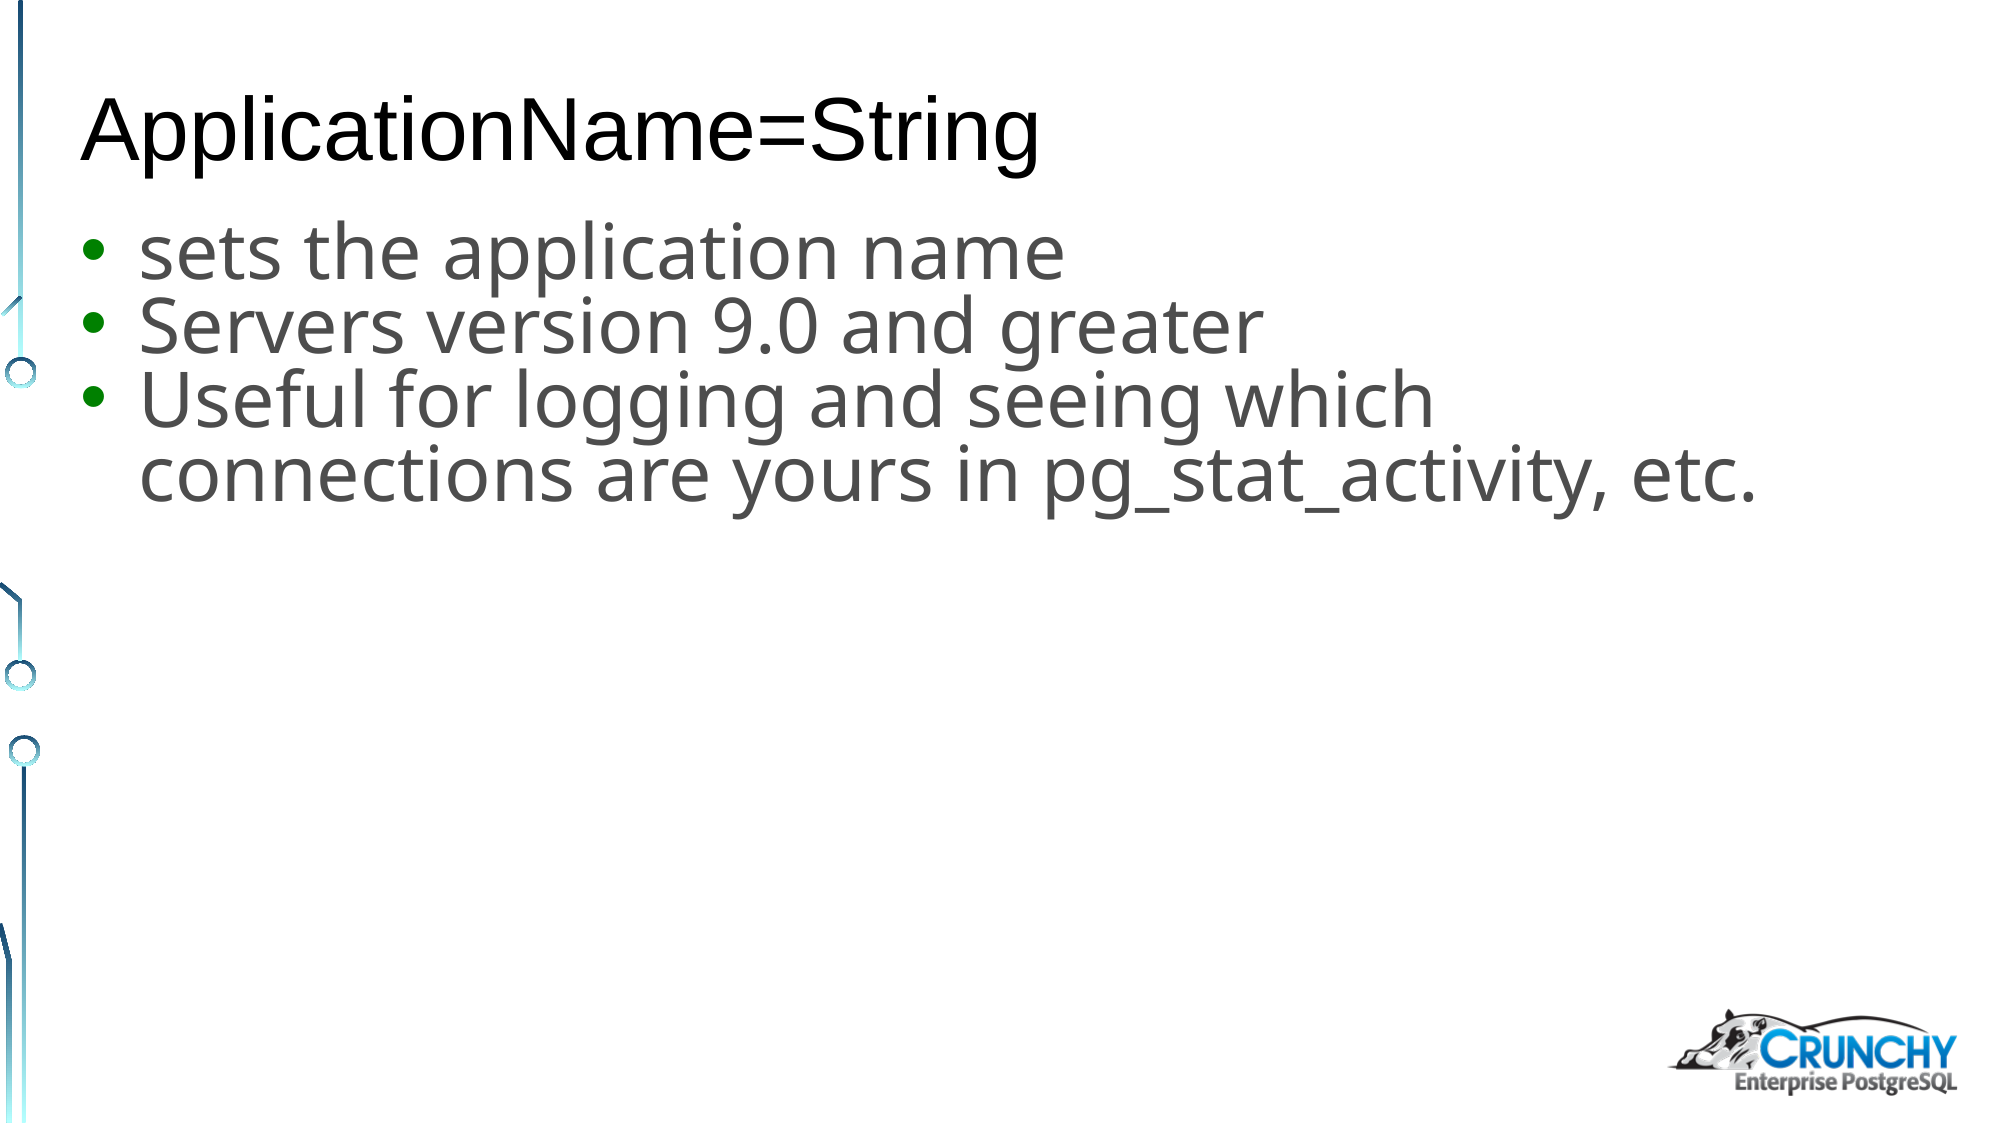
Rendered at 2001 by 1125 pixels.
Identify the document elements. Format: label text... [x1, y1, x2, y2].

text_box ApplicationName=String [80, 71, 1920, 172]
text_box sets the application name Servers version 9.0 and greater Useful for logging and seeing which connections are yours in pg_stat_activity, etc. [80, 220, 1850, 961]
picture [1656, 998, 1968, 1107]
